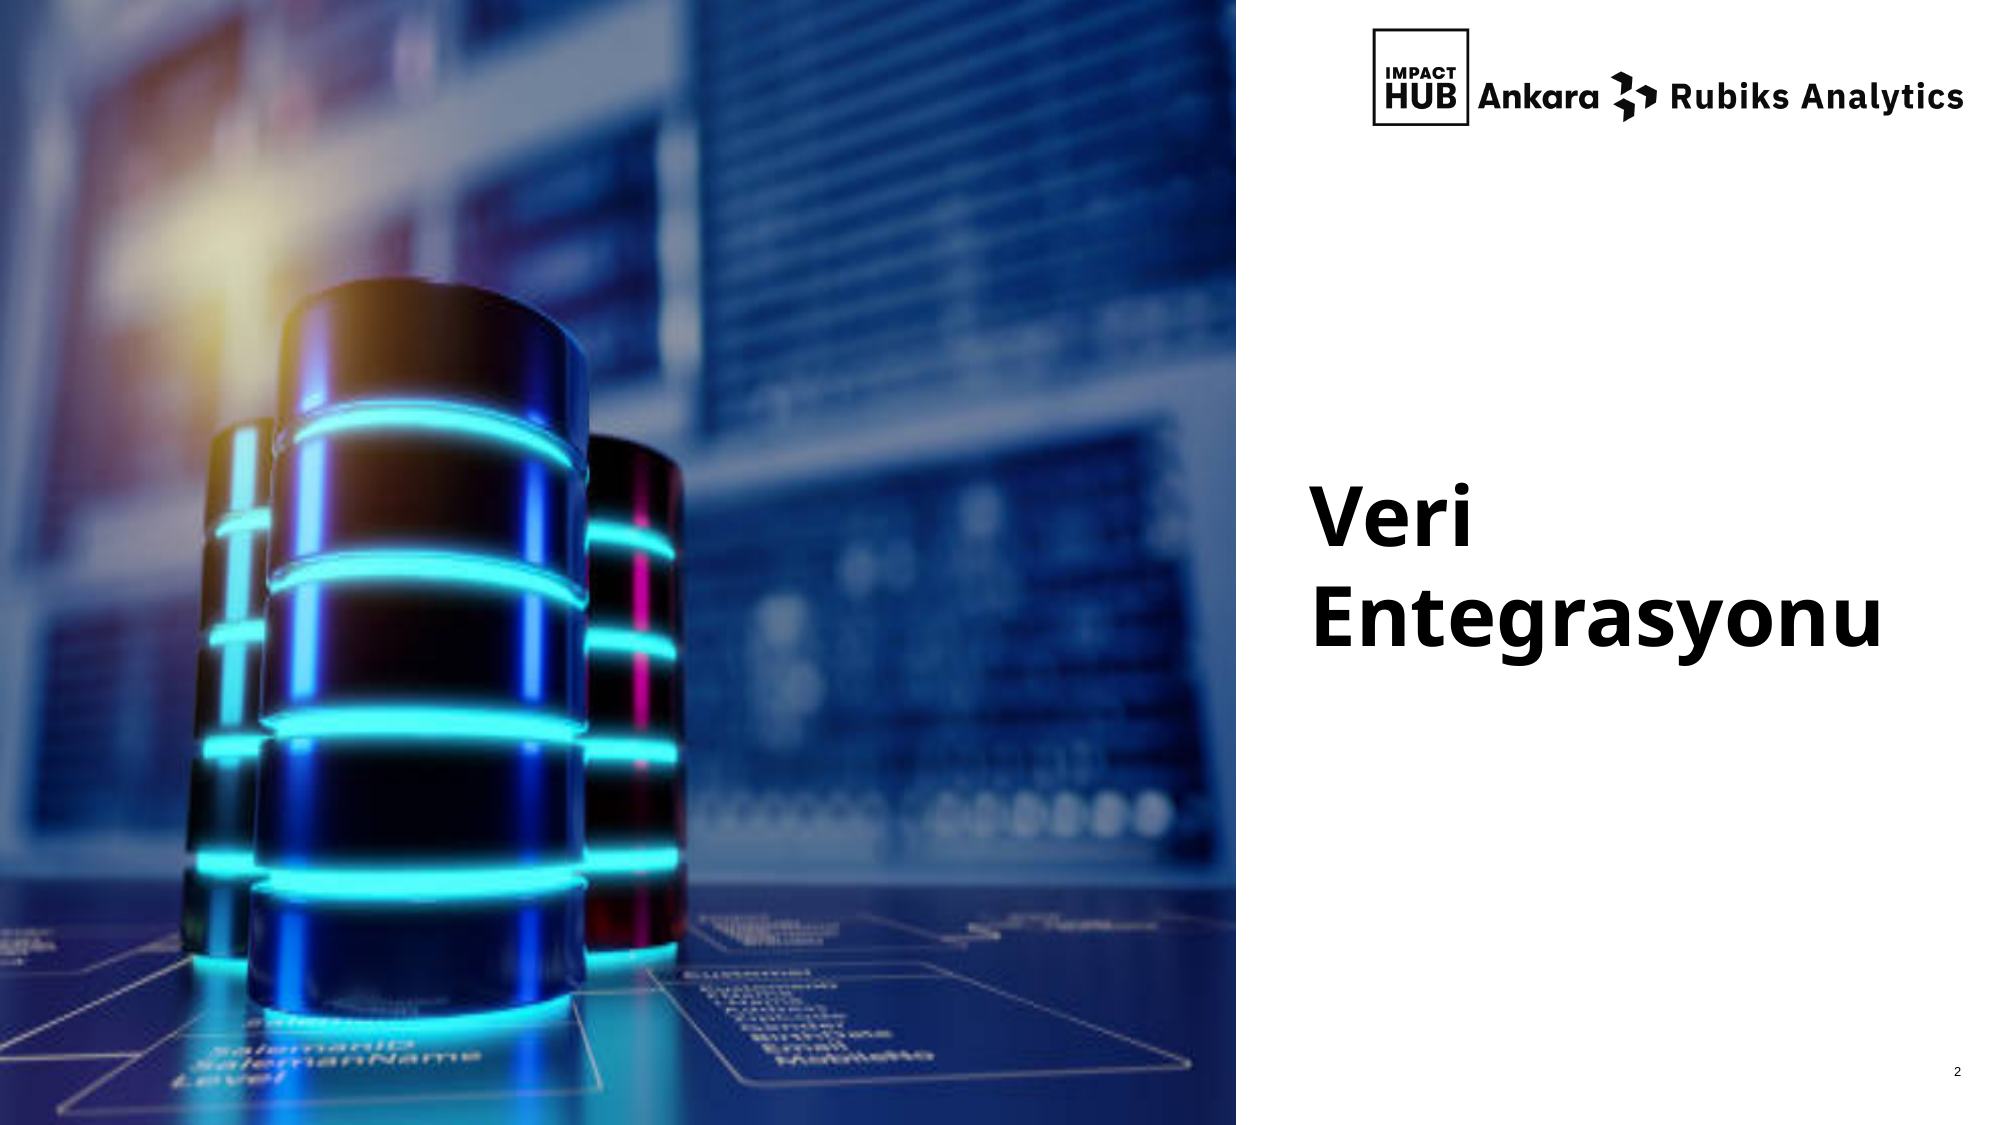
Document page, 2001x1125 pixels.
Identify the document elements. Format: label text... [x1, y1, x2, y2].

slide_number ‹#› [1861, 1028, 1982, 1115]
picture [1372, 28, 1963, 126]
title Veri Entegrasyonu [1289, 442, 1963, 683]
picture [0, 0, 1236, 1125]
